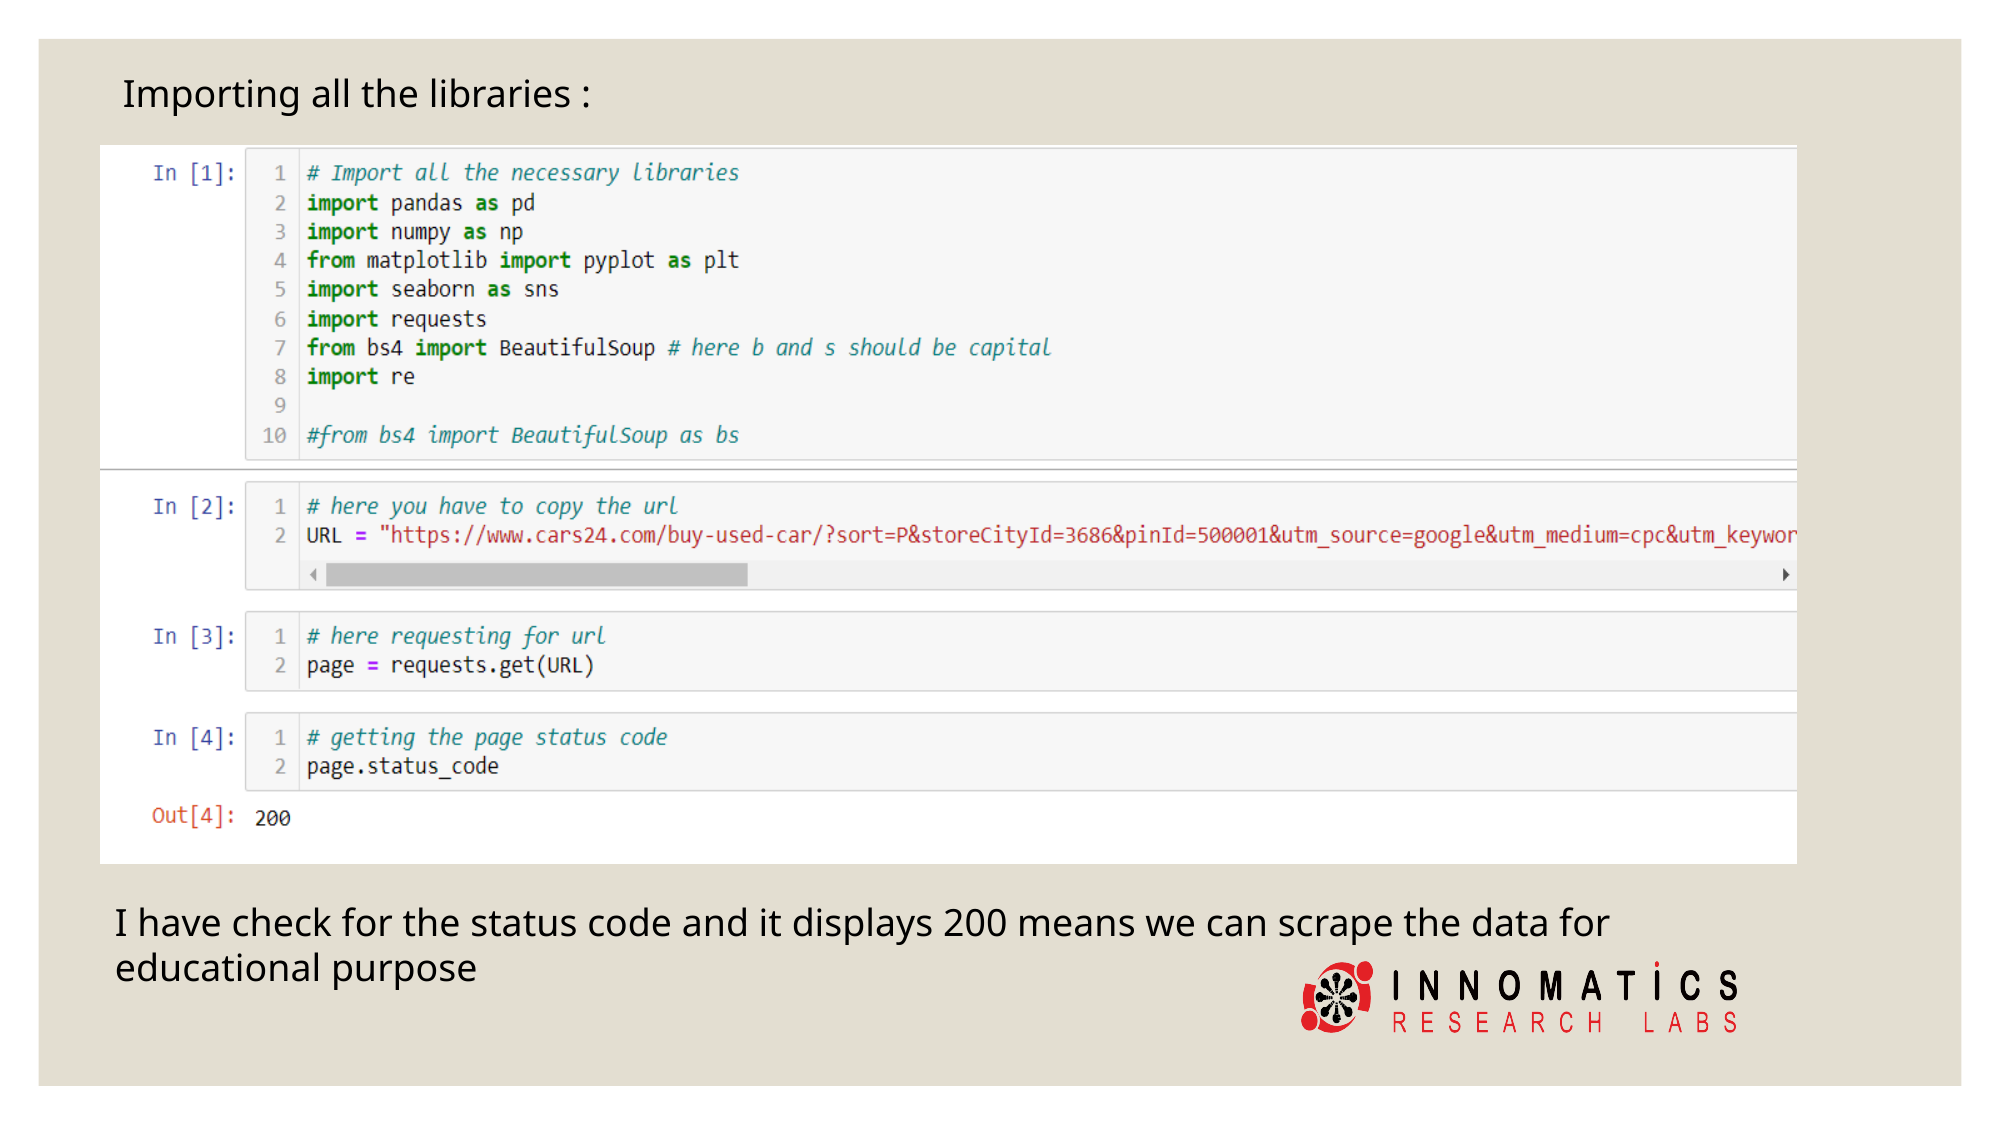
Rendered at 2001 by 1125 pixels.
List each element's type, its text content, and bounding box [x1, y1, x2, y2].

text_box I have check for the status code and it displays 200 means we can scrape the data for educational purpose [100, 891, 1712, 997]
picture [1301, 961, 1737, 1034]
text_box Importing all the libraries : [108, 62, 1097, 123]
picture [100, 145, 1797, 864]
